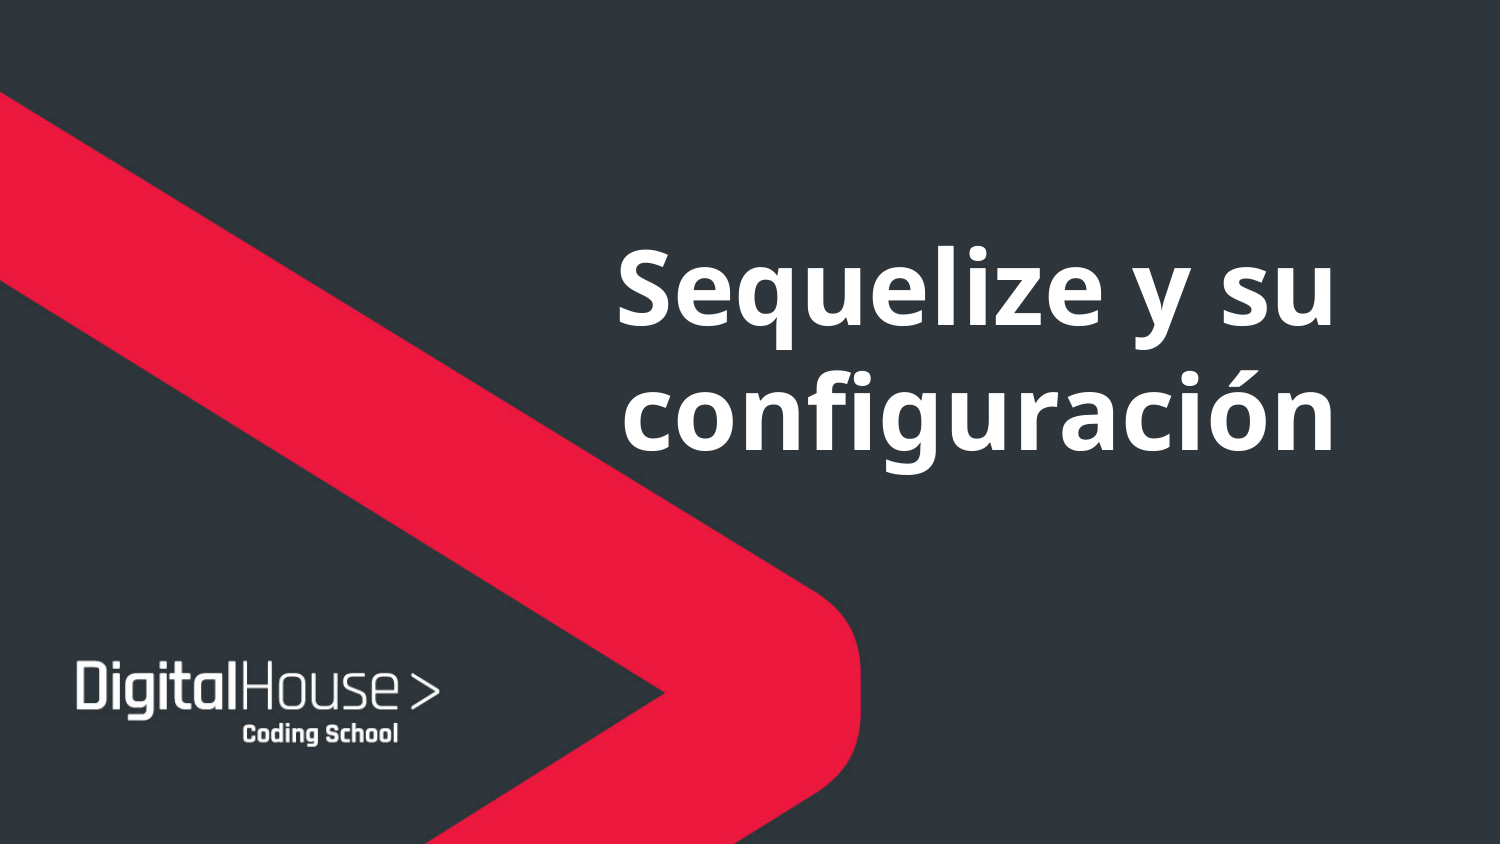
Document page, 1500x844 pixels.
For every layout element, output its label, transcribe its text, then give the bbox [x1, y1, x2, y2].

picture [0, 0, 1500, 844]
title Sequelize y su configuración [559, 206, 1370, 676]
